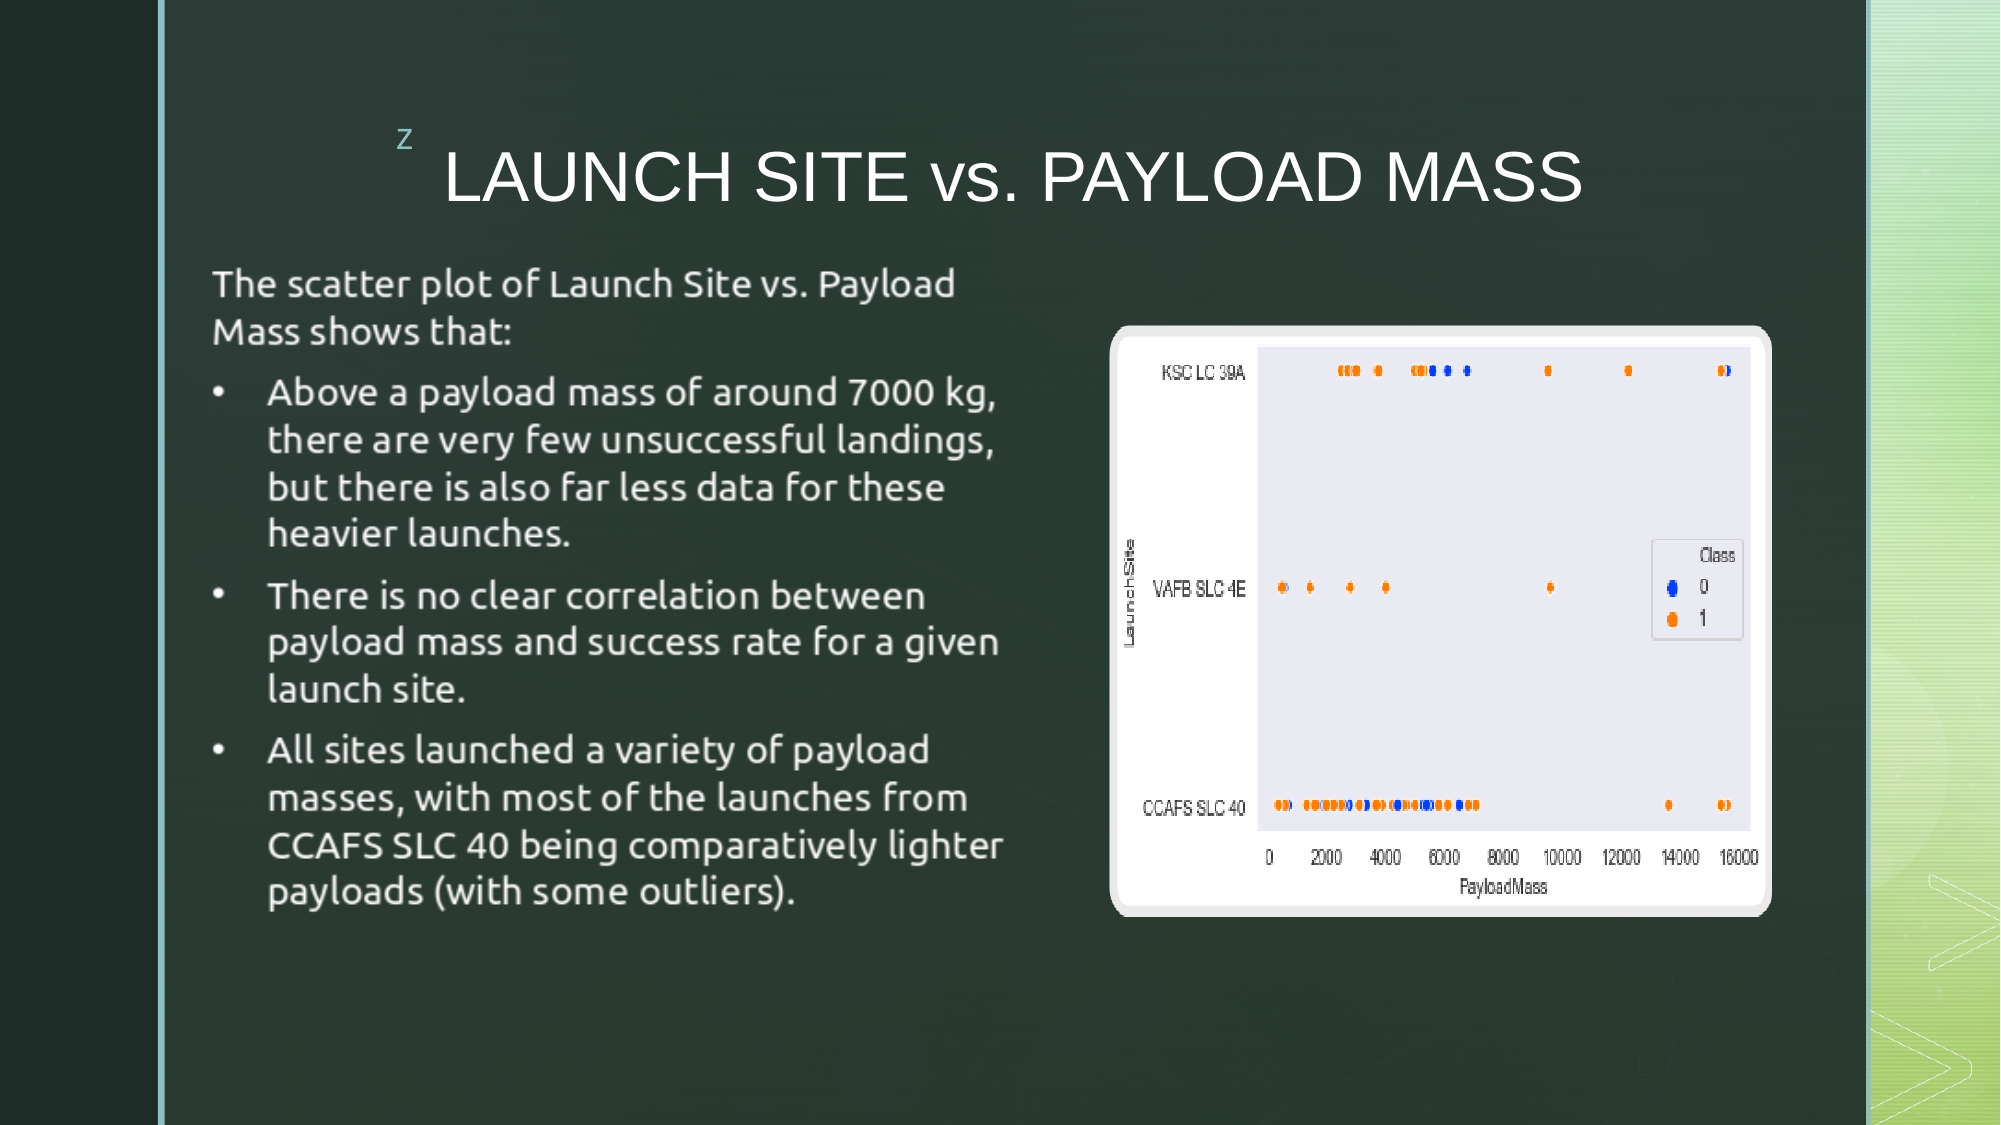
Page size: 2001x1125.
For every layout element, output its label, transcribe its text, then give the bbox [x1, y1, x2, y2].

title LAUNCH SITE vs. PAYLOAD MASS [428, 132, 1734, 310]
picture [1109, 325, 1772, 917]
picture [1871, 0, 2001, 1125]
picture [212, 259, 1048, 1125]
